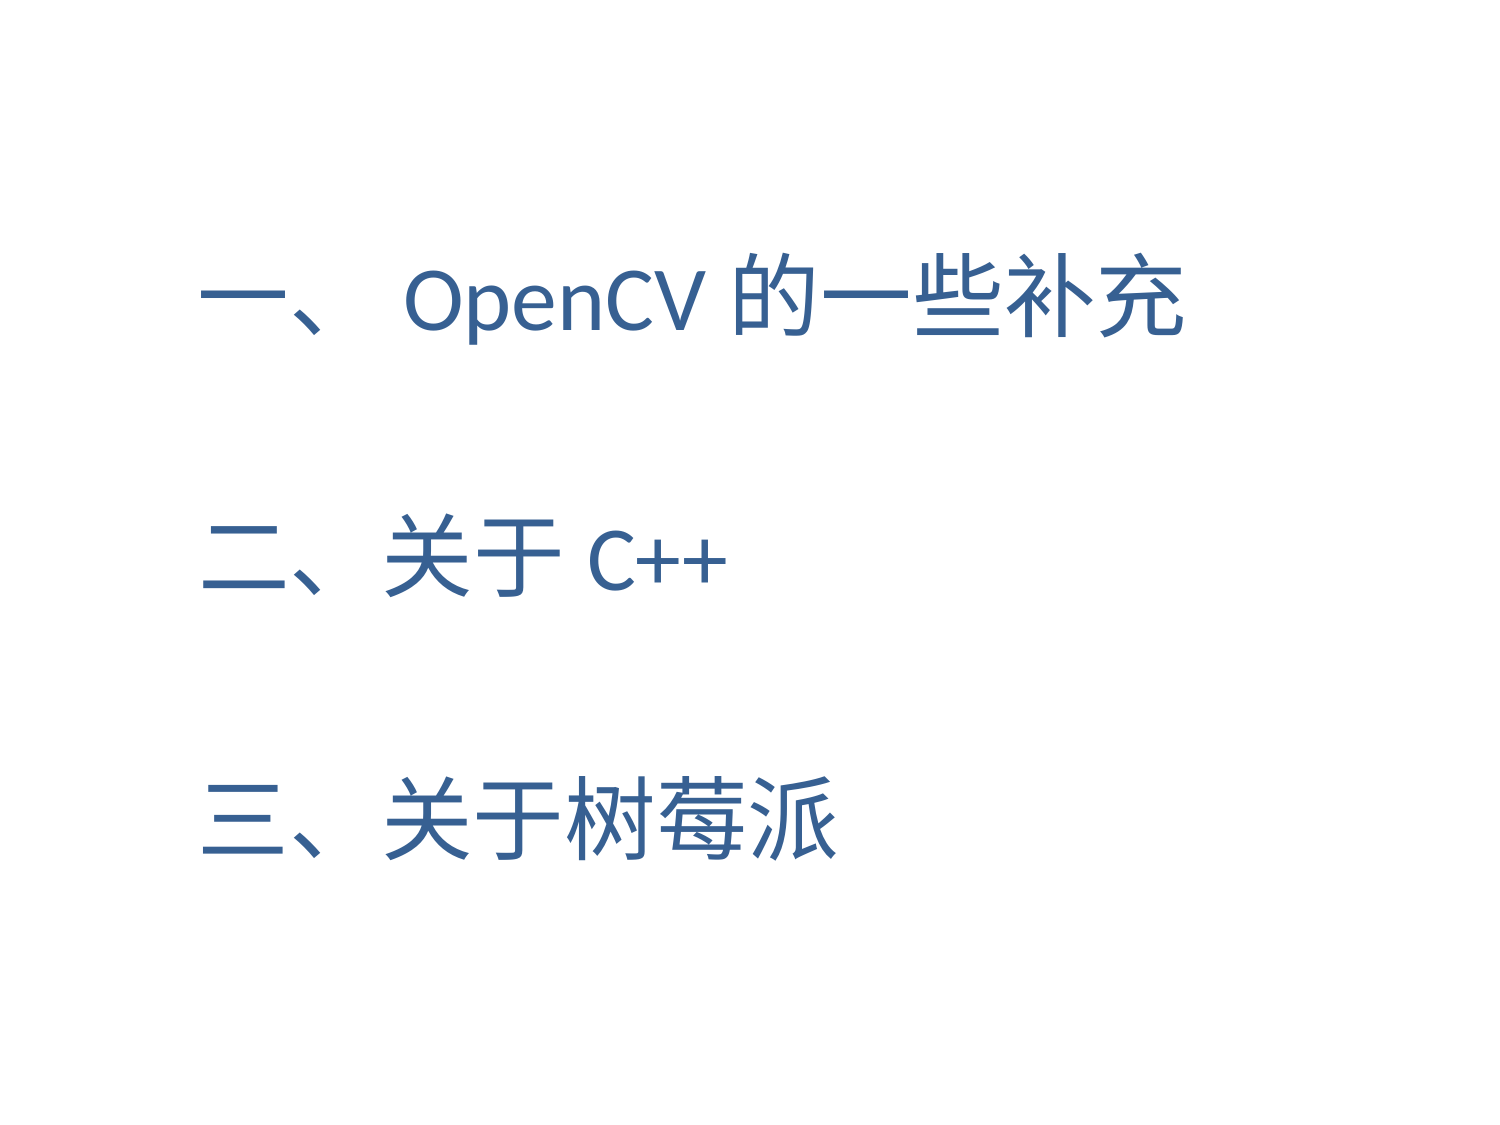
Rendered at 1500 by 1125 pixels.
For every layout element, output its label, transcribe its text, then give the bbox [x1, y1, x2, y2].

text_box 一、OpenCV的一些补充 [182, 231, 1471, 357]
text_box 二、关于C++ [183, 491, 1471, 617]
text_box 三、关于树莓派 [182, 754, 1471, 880]
